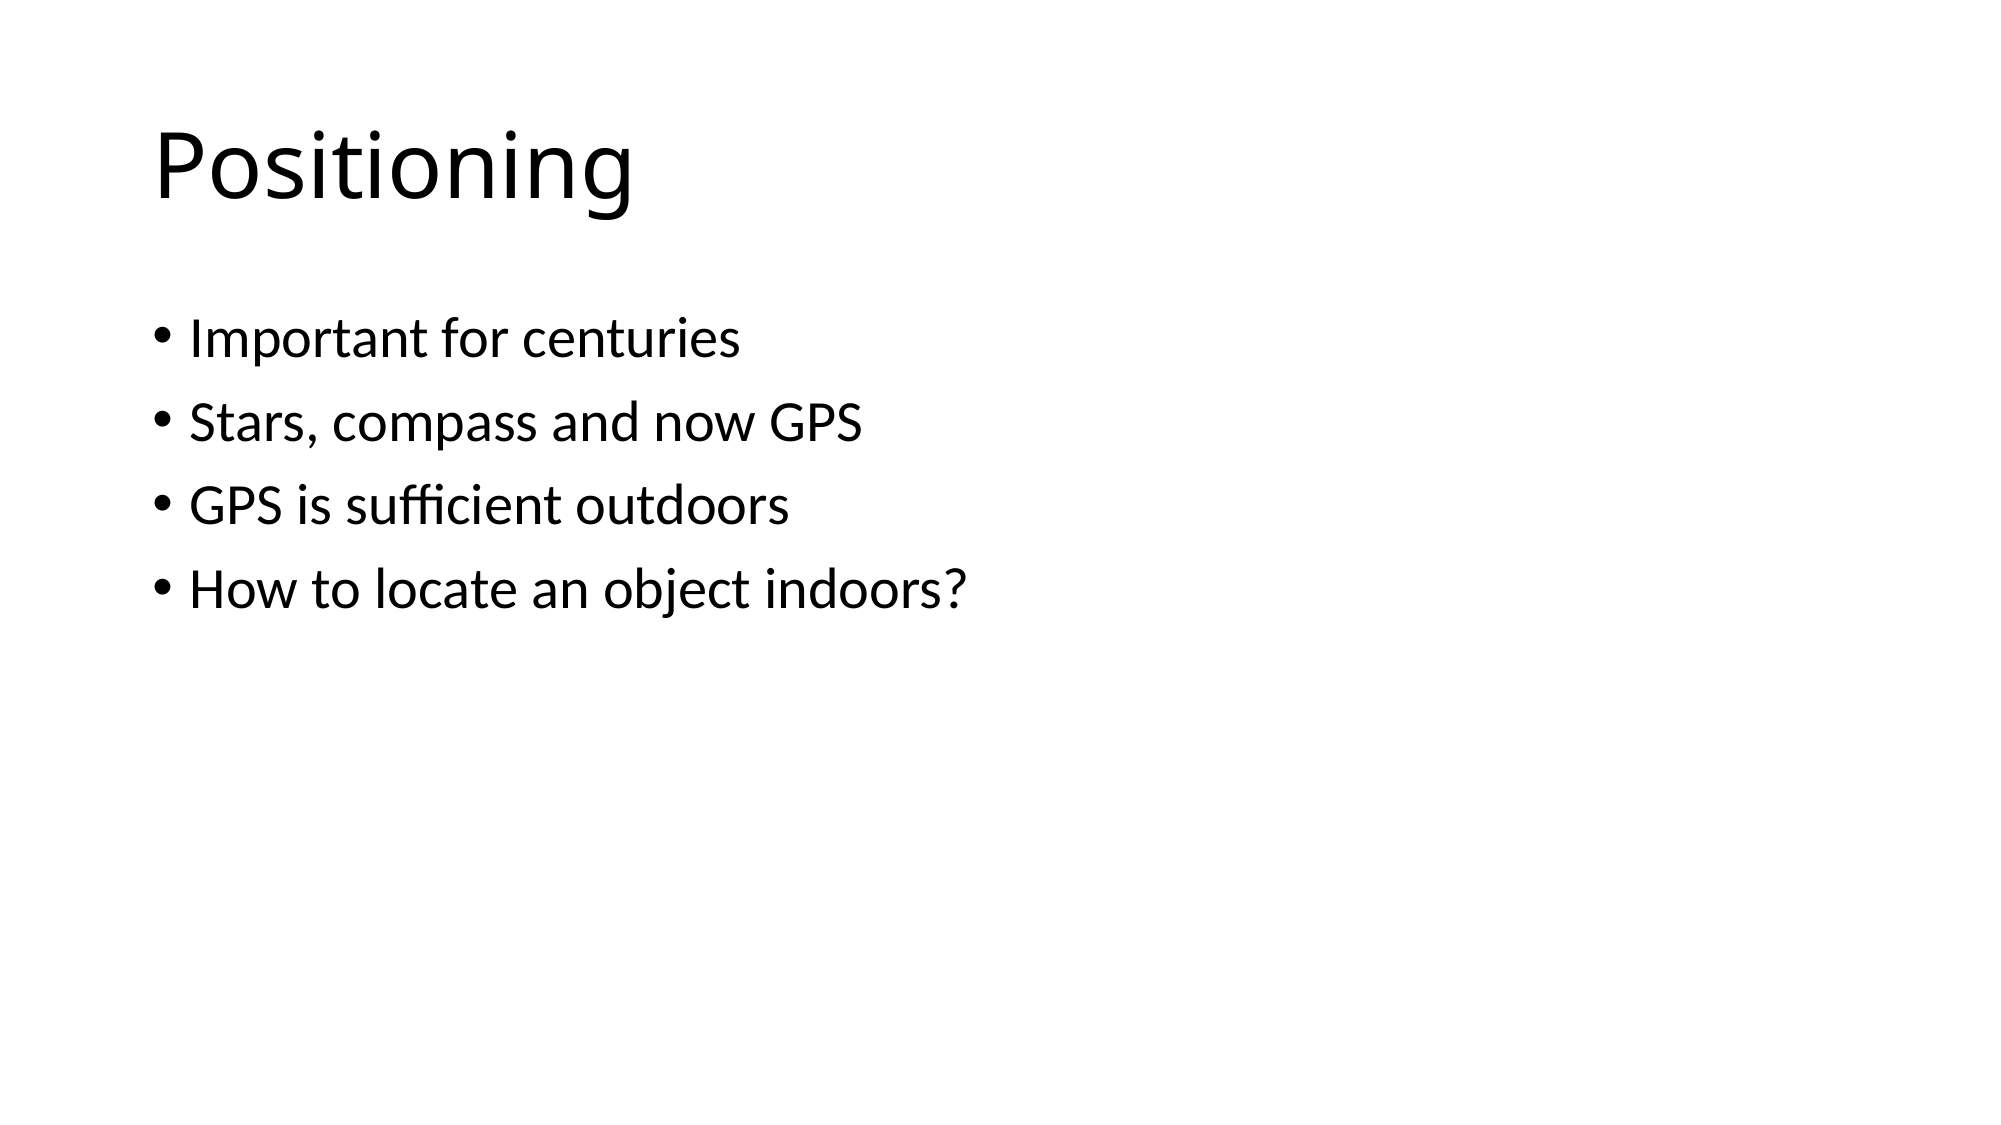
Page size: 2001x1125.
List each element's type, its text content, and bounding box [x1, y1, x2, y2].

list Important for centuries Stars, compass and now GPS GPS is sufficient outdoors How to locate an object indoors? [137, 299, 1863, 1014]
title Positioning [137, 59, 1863, 278]
